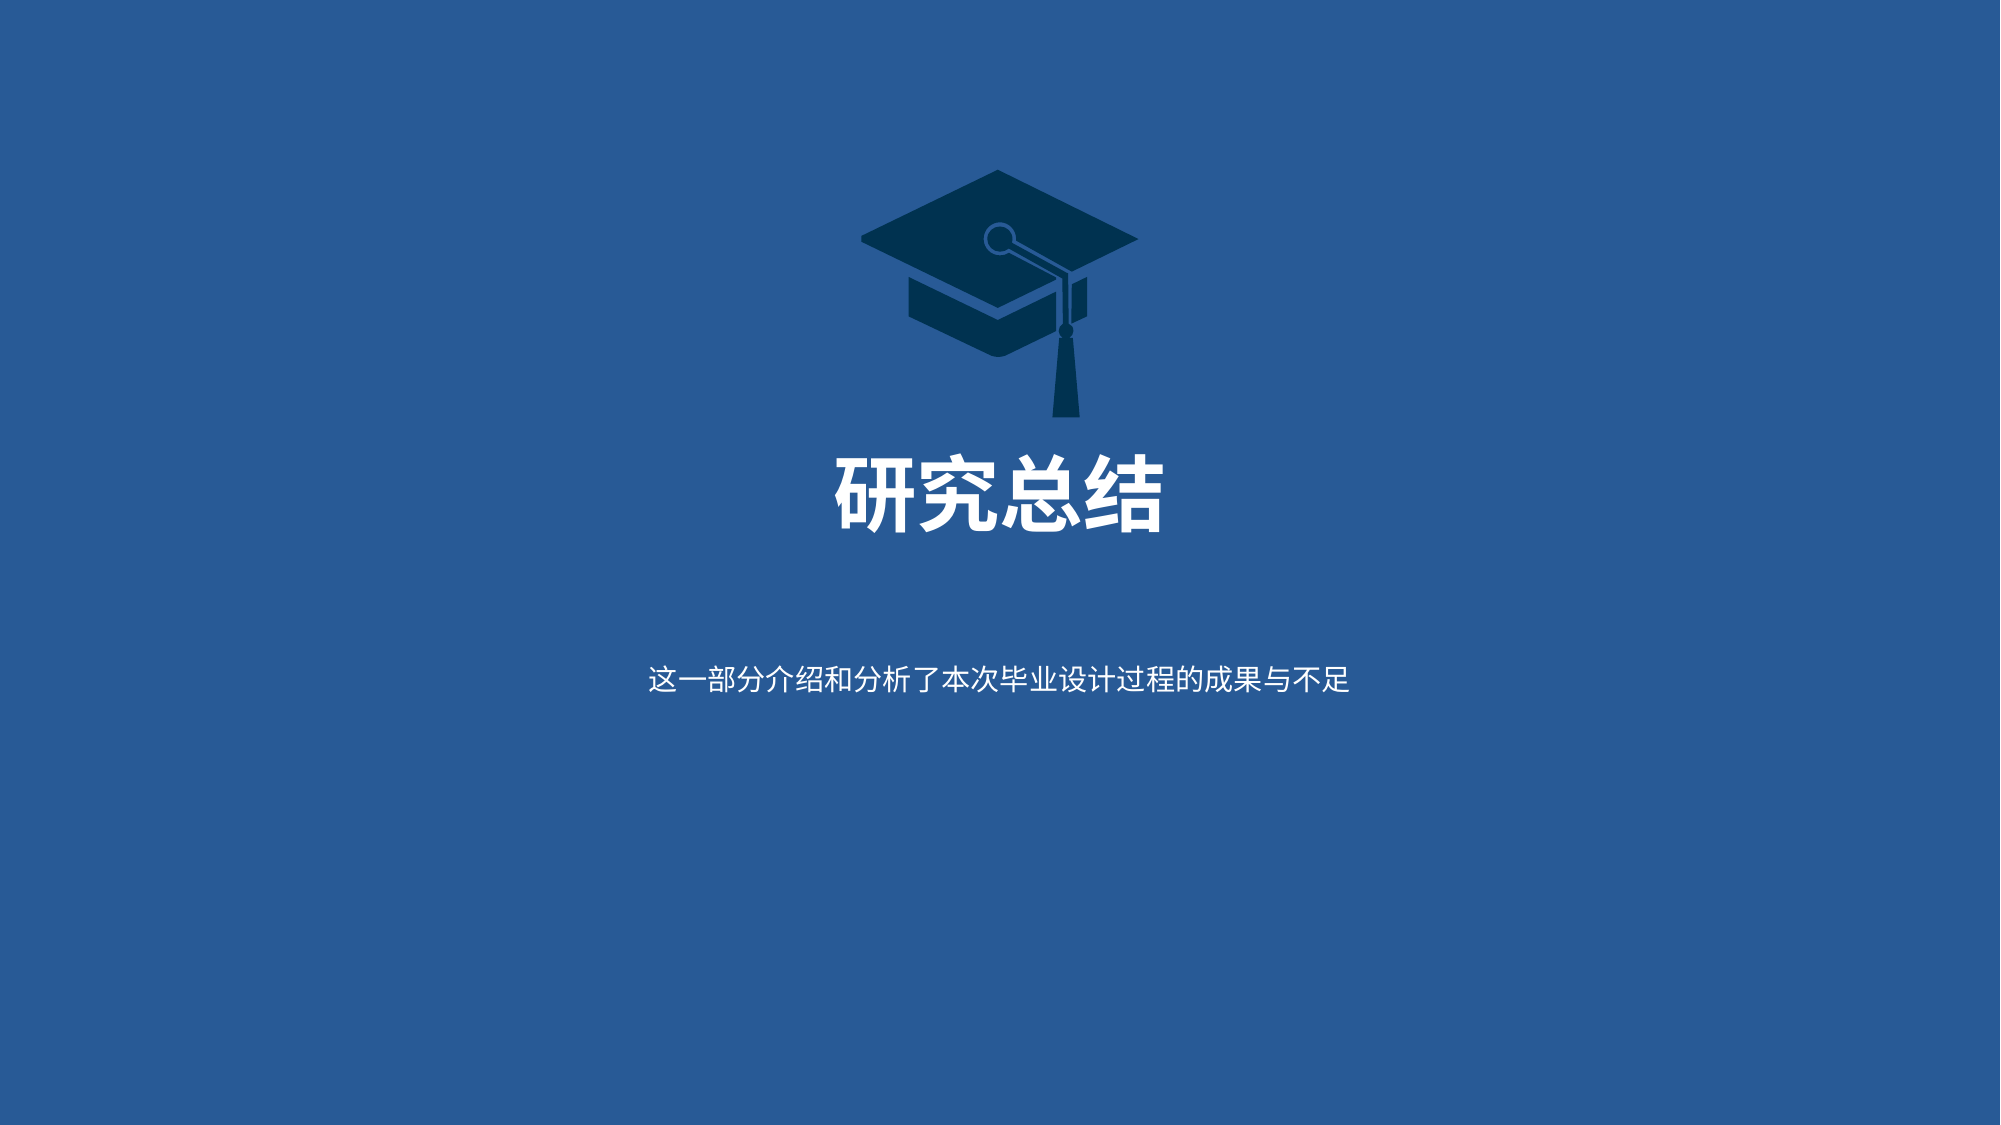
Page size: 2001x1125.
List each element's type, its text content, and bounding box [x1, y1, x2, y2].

title 研究总结 [249, 417, 1750, 551]
text_box 这一部分介绍和分析了本次毕业设计过程的成果与不足 [300, 654, 1700, 704]
